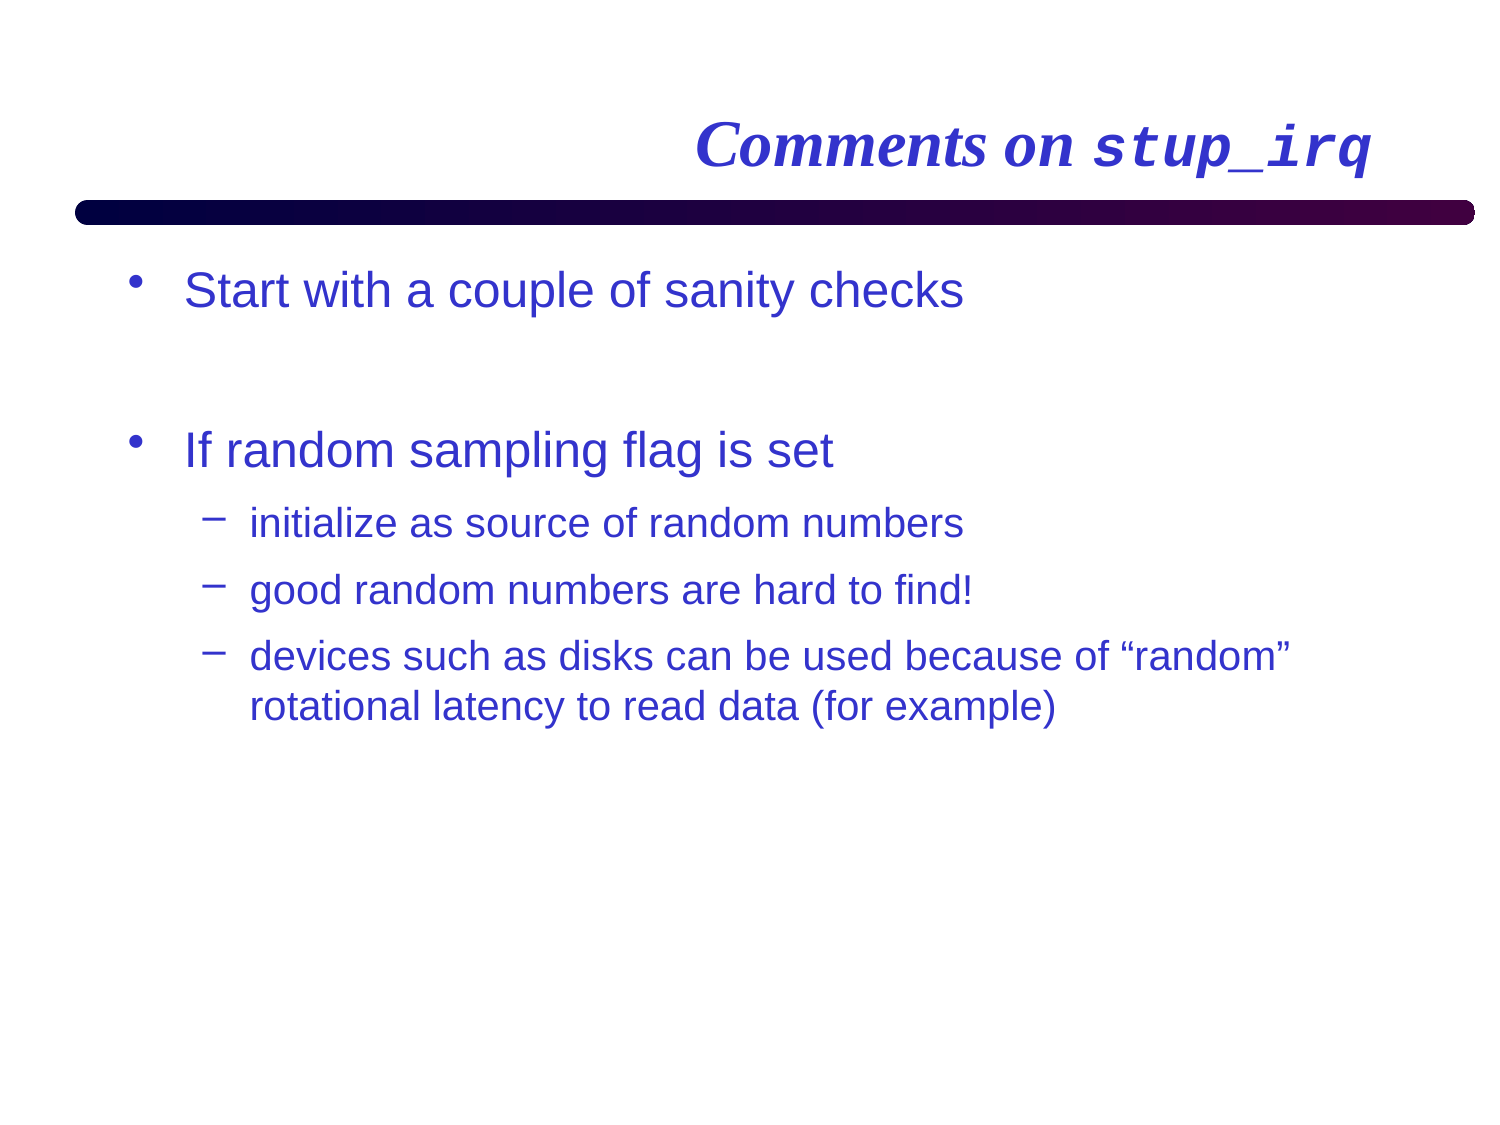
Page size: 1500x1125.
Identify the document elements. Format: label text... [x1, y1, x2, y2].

list Start with a couple of sanity checks If random sampling flag is set initialize as source of random numbers good random numbers are hard to find! devices such as disks can be used because of “random” rotational latency to read data (for example) [112, 249, 1388, 1001]
title Comments on stup_irq [112, 37, 1388, 188]
